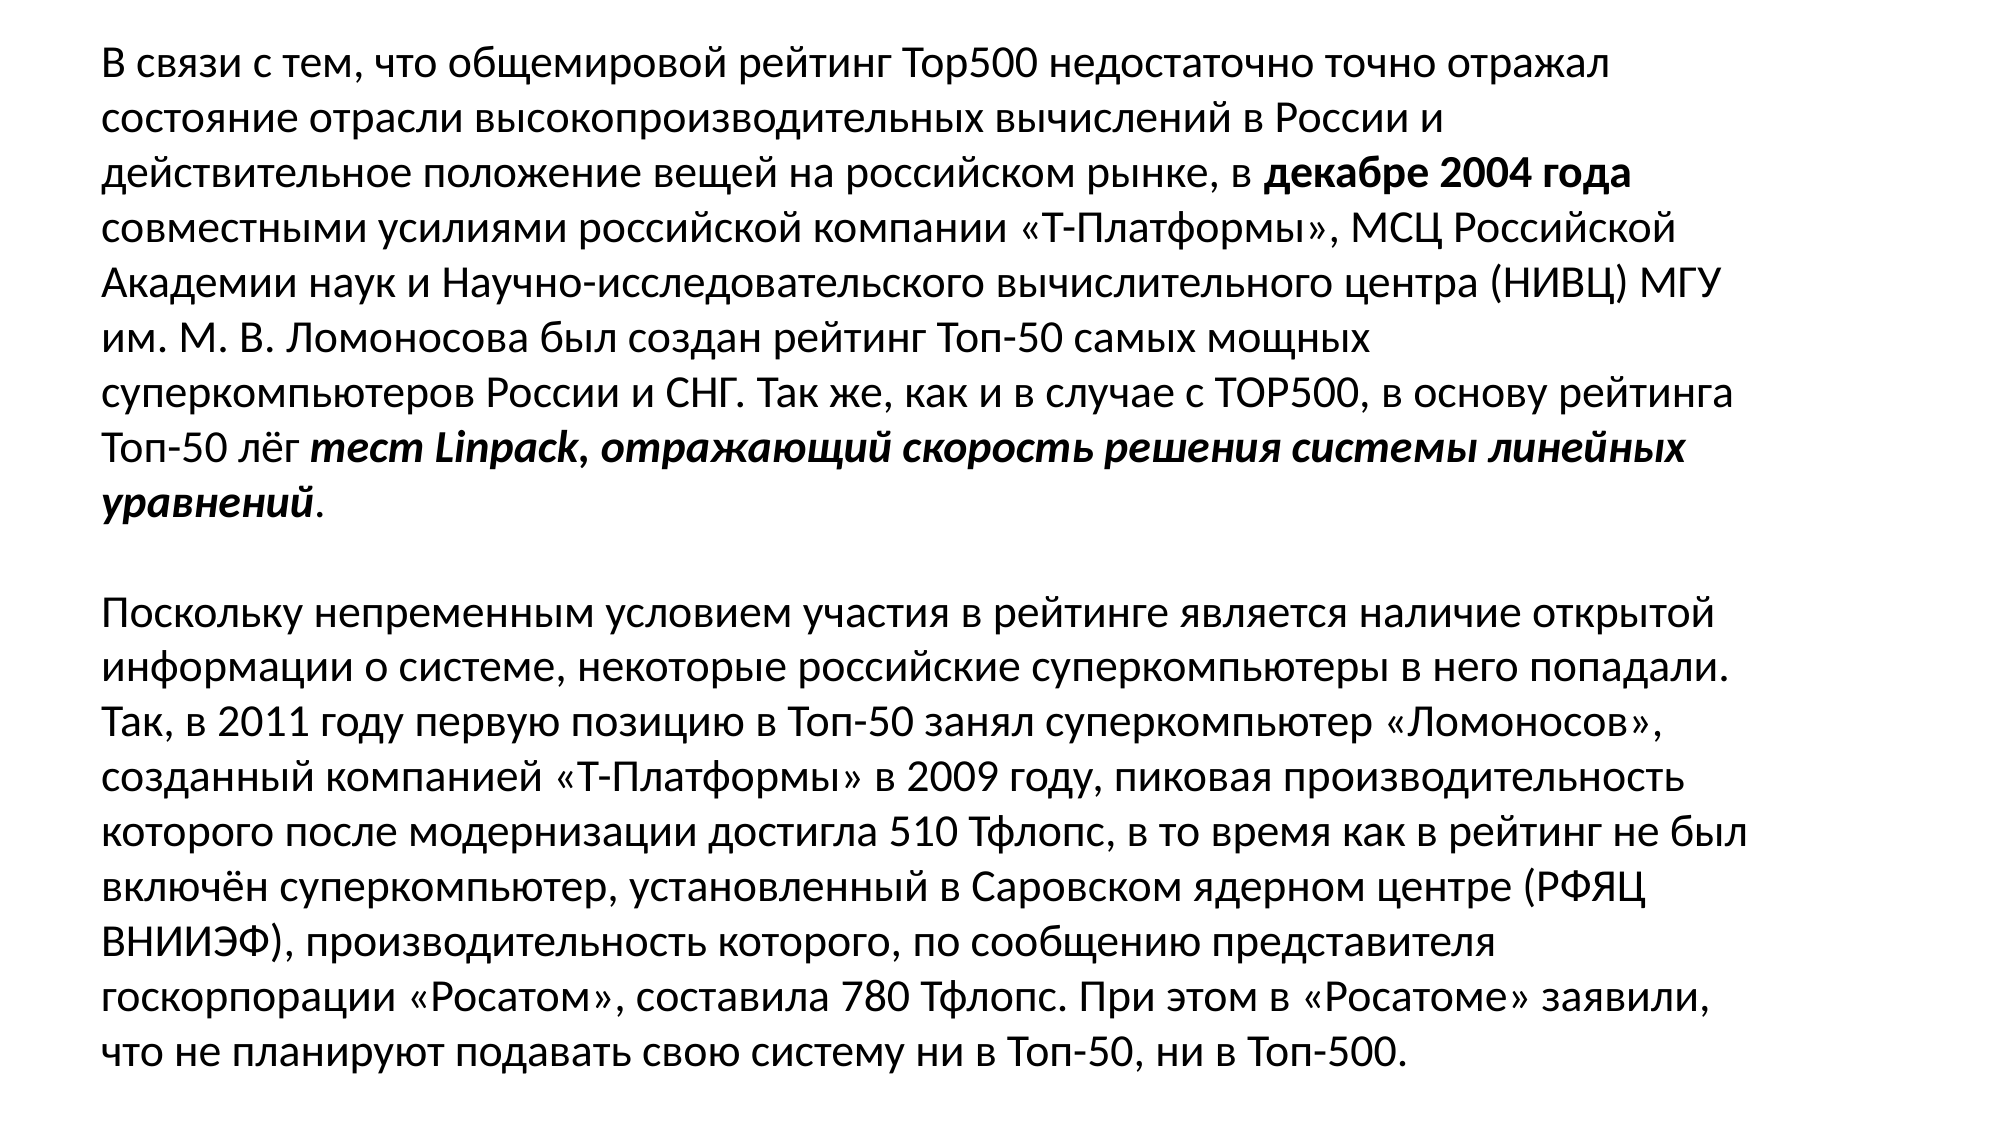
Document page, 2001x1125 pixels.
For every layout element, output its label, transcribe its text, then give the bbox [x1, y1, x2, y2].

text_box В связи с тем, что общемировой рейтинг Top500 недостаточно точно отражал состояние отрасли высокопроизводительных вычислений в России и действительное положение вещей на российском рынке, в декабре 2004 года совместными усилиями российской компании «Т-Платформы», МСЦ Российской Академии наук и Научно-исследовательского вычислительного центра (НИВЦ) МГУ им. М. В. Ломоносова был создан рейтинг Топ-50 самых мощных суперкомпьютеров России и СНГ. Так же, как и в случае с TOP500, в основу рейтинга Топ-50 лёг тест Linpack, отражающий скорость решения системы линейных уравнений. Поскольку непременным условием участия в рейтинге является наличие открытой информации о системе, некоторые российские суперкомпьютеры в него попадали. Так, в 2011 году первую позицию в Топ-50 занял суперкомпьютер «Ломоносов», созданный компанией «Т-Платформы» в 2009 году, пиковая производительность которого после модернизации достигла 510 Тфлопс, в то время как в рейтинг не был включён суперкомпьютер, установленный в Саровском ядерном центре (РФЯЦ ВНИИЭФ), производительность которого, по сообщению представителя госкорпорации «Росатом», составила 780 Тфлопс. При этом в «Росатоме» заявили, что не планируют подавать свою систему ни в Топ-50, ни в Топ-500. [86, 23, 1770, 1084]
